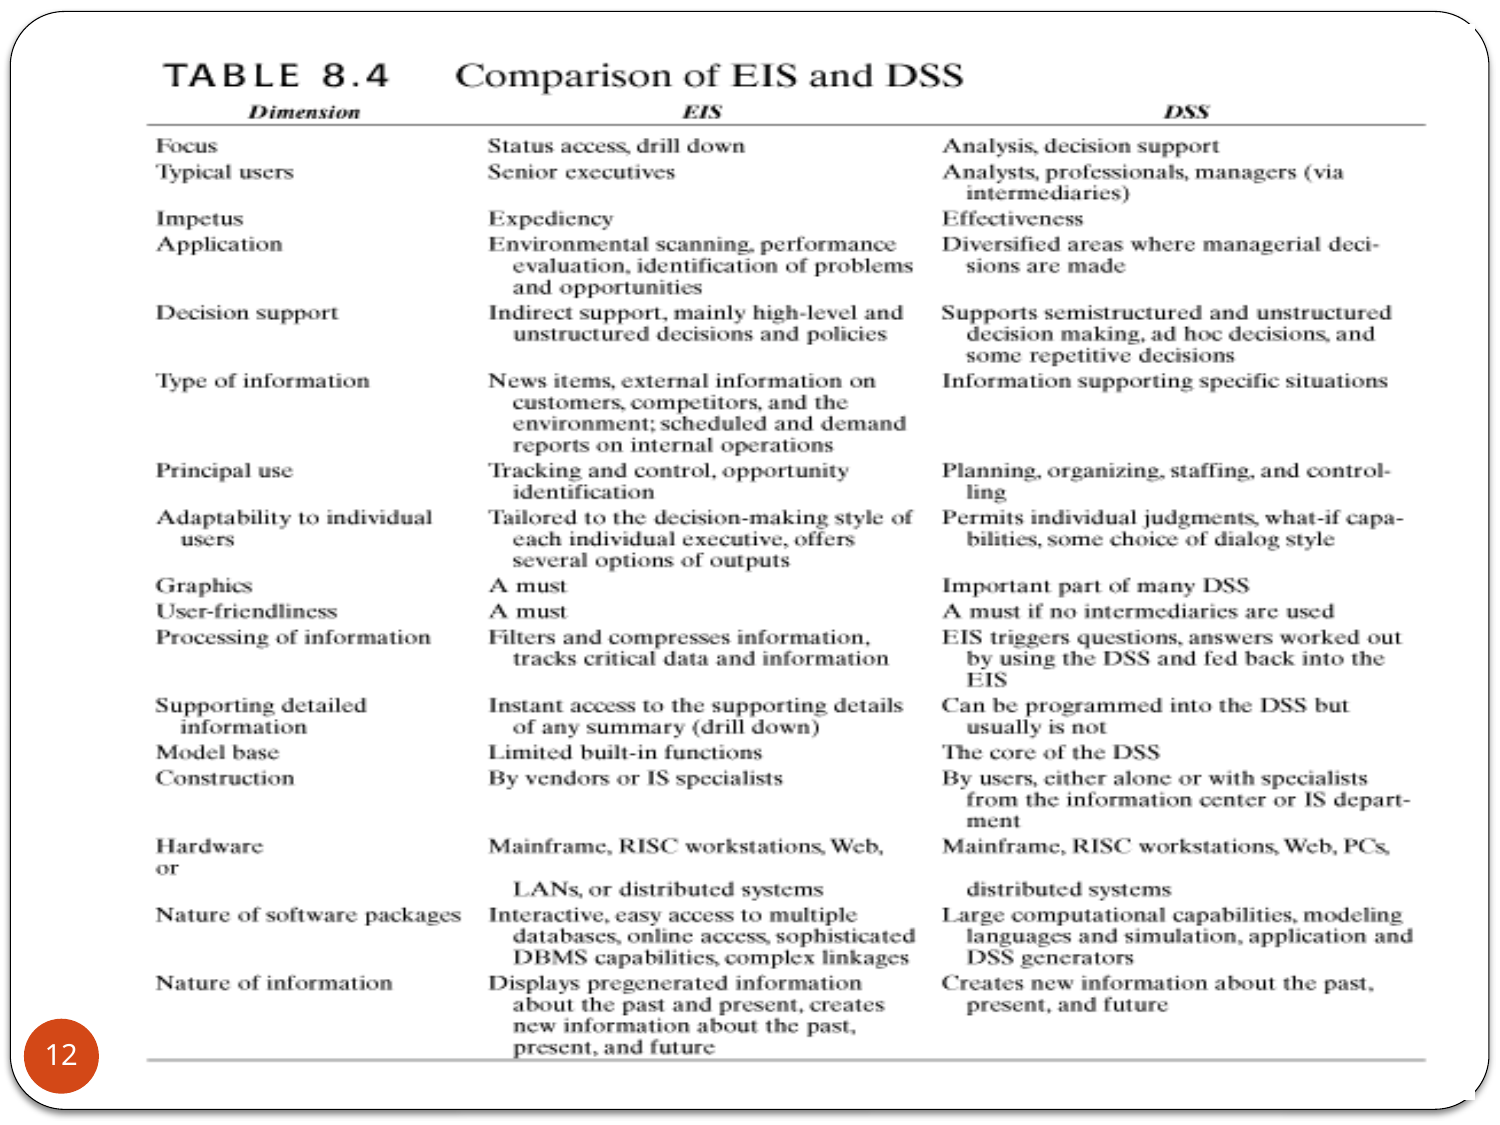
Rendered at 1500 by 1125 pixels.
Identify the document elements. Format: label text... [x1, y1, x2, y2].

picture [99, 24, 1476, 1101]
slide_number 12 [23, 1018, 94, 1094]
